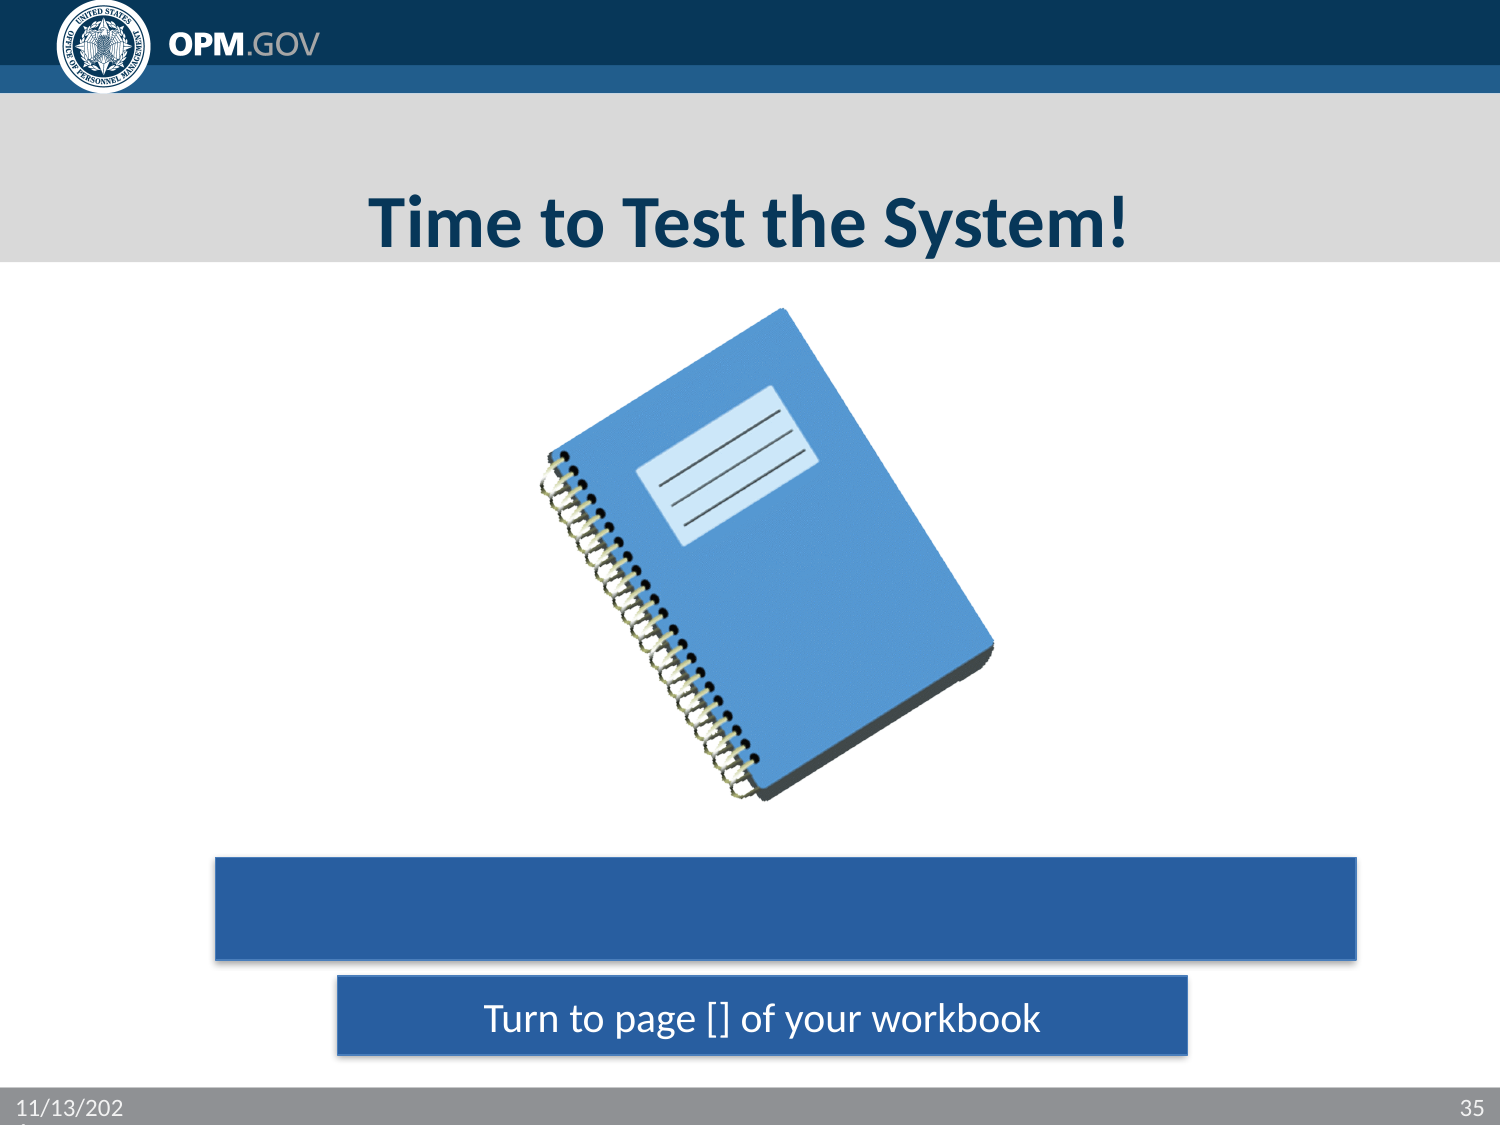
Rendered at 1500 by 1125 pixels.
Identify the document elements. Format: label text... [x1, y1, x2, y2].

slide_number 35 [1350, 1087, 1500, 1125]
picture [0, 0, 1500, 94]
text_box Turn to page [] of your workbook [337, 975, 1188, 1056]
title Time to Test the System! [0, 94, 1500, 263]
text_box [215, 857, 1357, 961]
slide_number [0, 1087, 150, 1125]
picture [0, 263, 1500, 1125]
